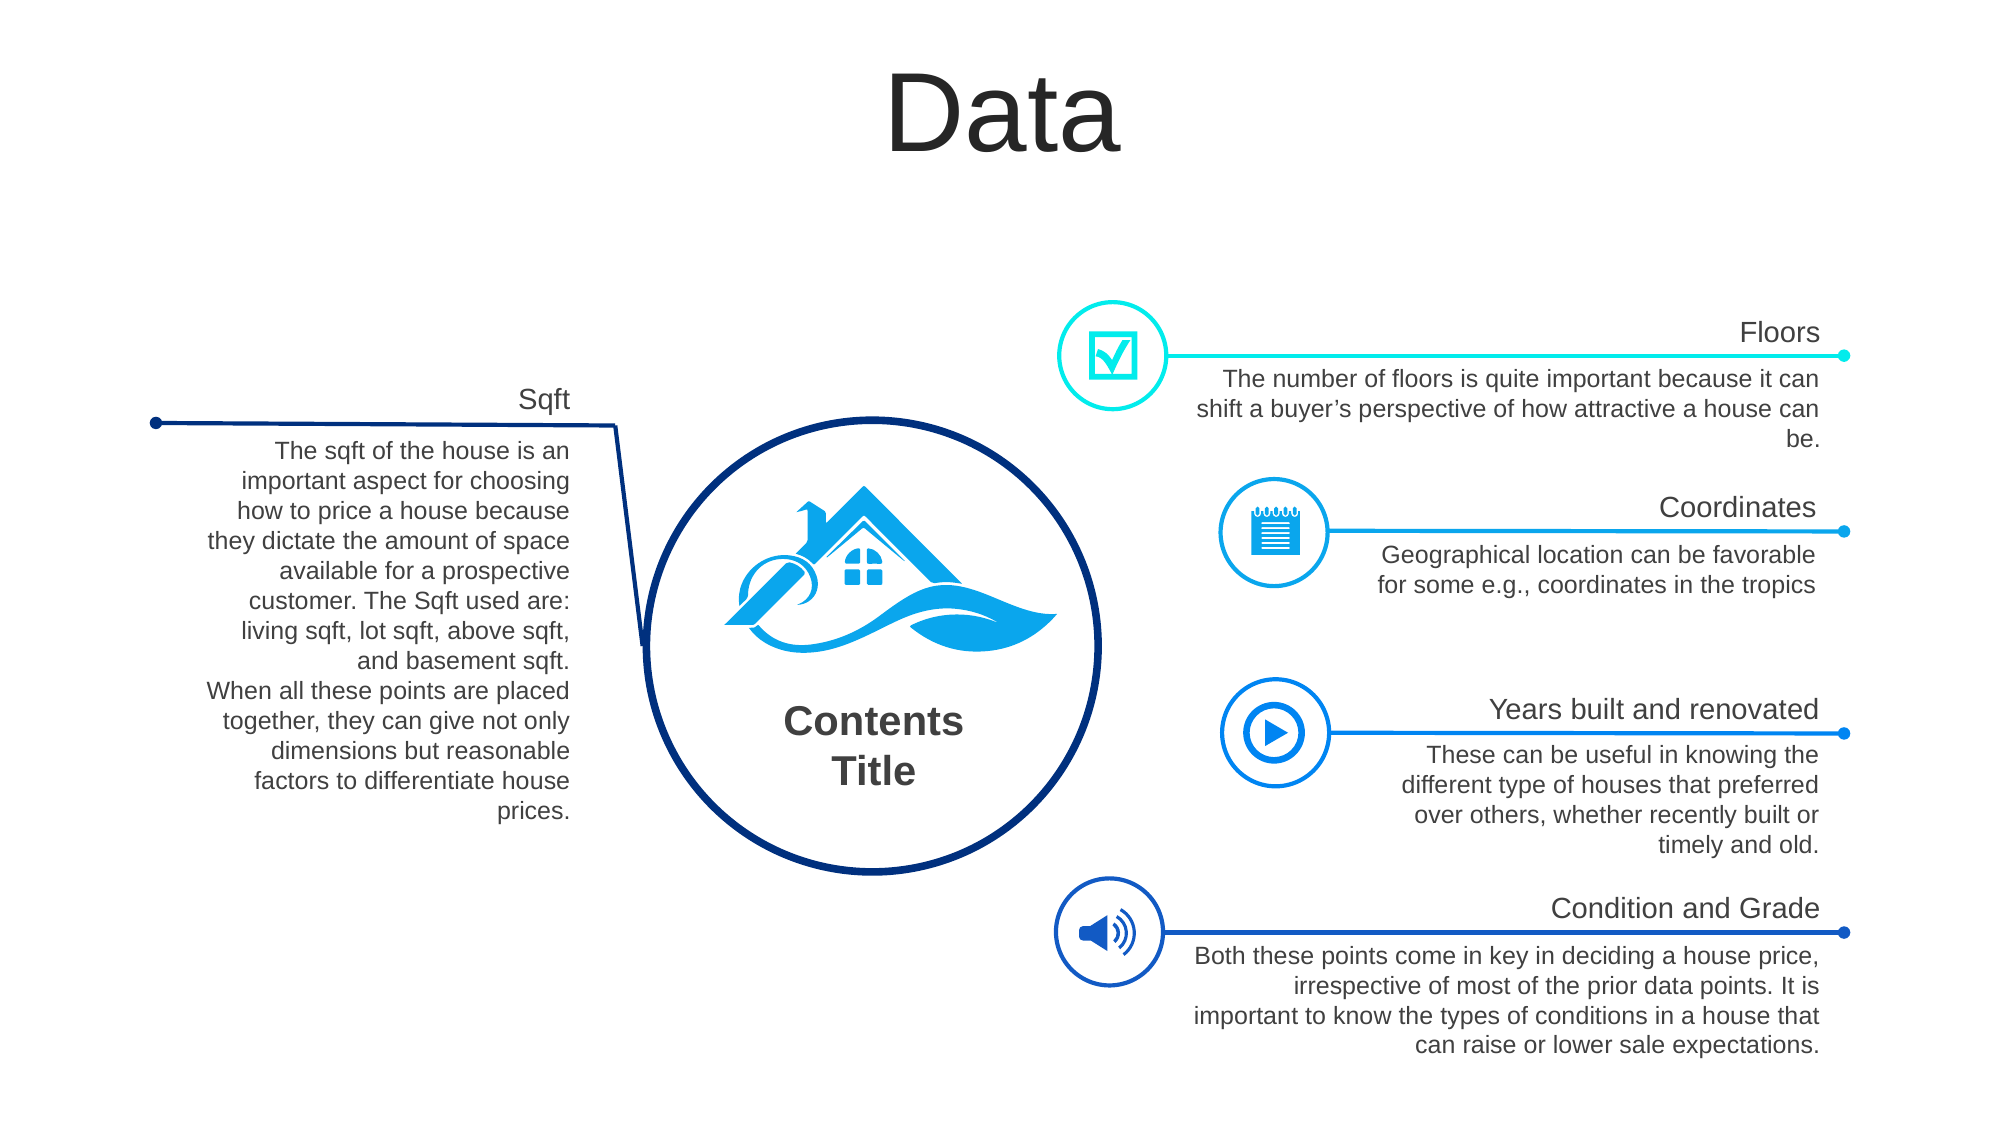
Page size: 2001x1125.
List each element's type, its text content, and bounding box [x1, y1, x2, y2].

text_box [1169, 881, 1836, 1069]
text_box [188, 426, 586, 837]
text_box [1088, 330, 1138, 381]
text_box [155, 422, 616, 426]
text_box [1343, 682, 1835, 868]
text_box [1250, 505, 1301, 556]
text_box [1340, 481, 1832, 608]
text_box [1242, 700, 1306, 765]
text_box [724, 485, 1058, 653]
text_box [641, 415, 1103, 877]
text_box [1078, 913, 1109, 953]
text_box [1169, 306, 1836, 461]
text_box [1111, 913, 1129, 951]
text_box [1058, 301, 1168, 411]
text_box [615, 425, 710, 484]
list Data [53, 55, 1952, 175]
text_box [1219, 478, 1329, 588]
text_box [1118, 906, 1137, 958]
text_box [1221, 678, 1331, 788]
text_box [1054, 877, 1165, 987]
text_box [188, 372, 586, 422]
text_box Contents Title [754, 686, 993, 802]
